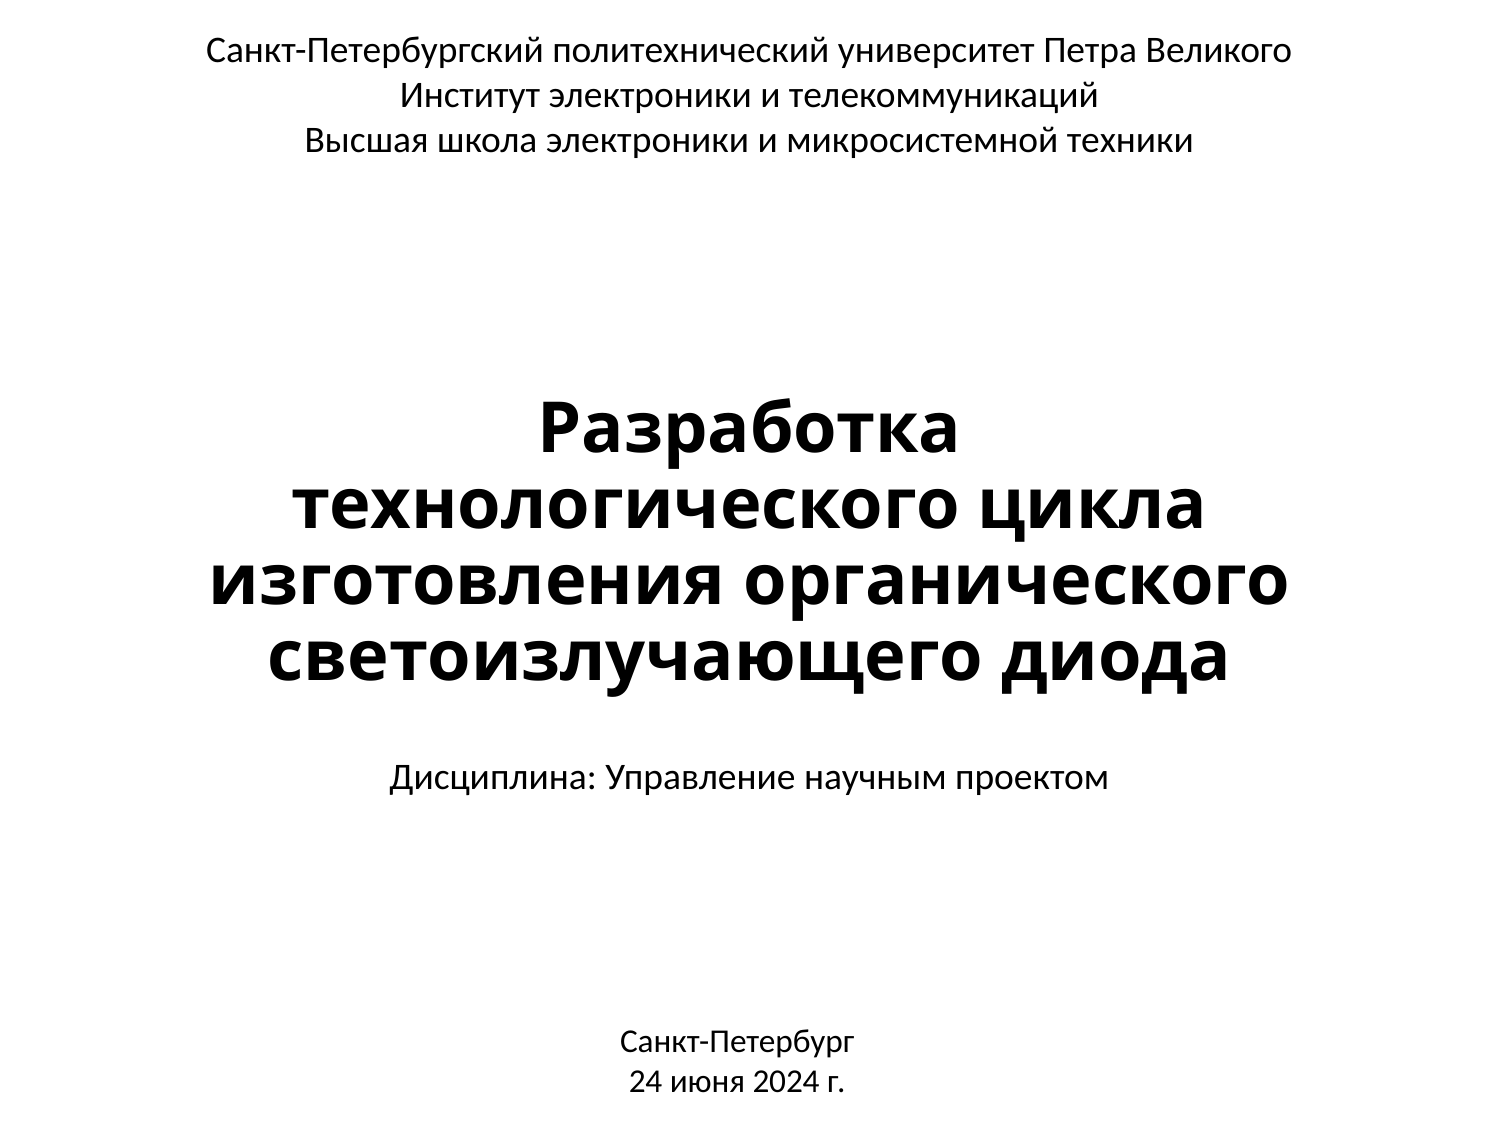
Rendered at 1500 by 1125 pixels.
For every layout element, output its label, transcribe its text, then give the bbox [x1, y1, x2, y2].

subtitle Дисциплина: Управление научным проектом [187, 749, 1313, 870]
title Разработка технологического цикла изготовления органического светоизлучающего диода [187, 311, 1313, 703]
text_box Санкт-Петербургский политехнический университет Петра Великого Институт электроники и телекоммуникаций Высшая школа электроники и микросистемной техники [43, 17, 1456, 168]
text_box Санкт-Петербург 24 июня 2024 г. [362, 1011, 1113, 1107]
